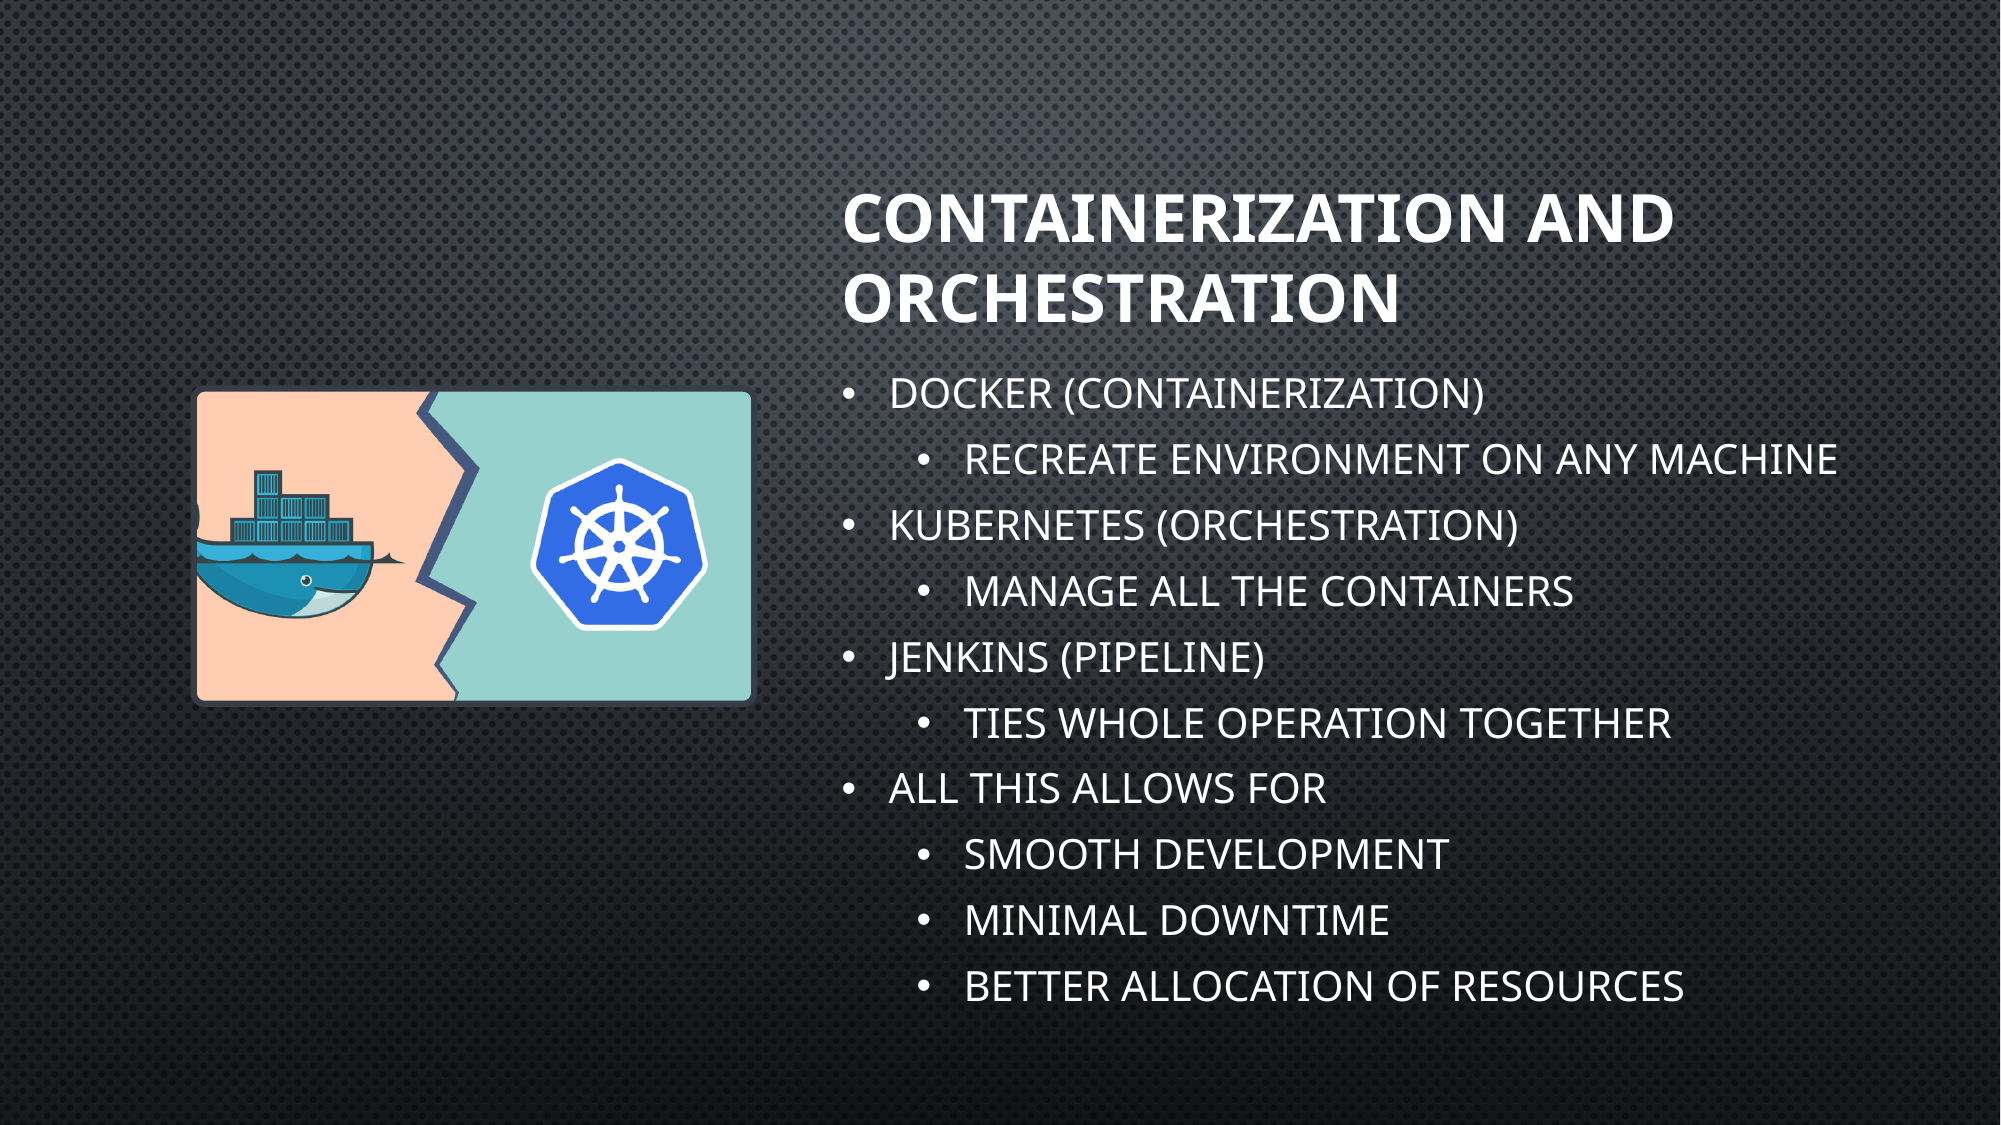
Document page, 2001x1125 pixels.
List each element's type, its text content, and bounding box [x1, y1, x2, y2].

list Docker (containerization) recreate environment on any machine Kubernetes (orchestration) manage all the containers Jenkins (pipeline) Ties whole operation together All this allows for Smooth development Minimal downtime Better allocation of resources [826, 365, 1956, 1070]
title Containerization and Orchestration [826, 99, 1833, 365]
picture [193, 388, 755, 705]
